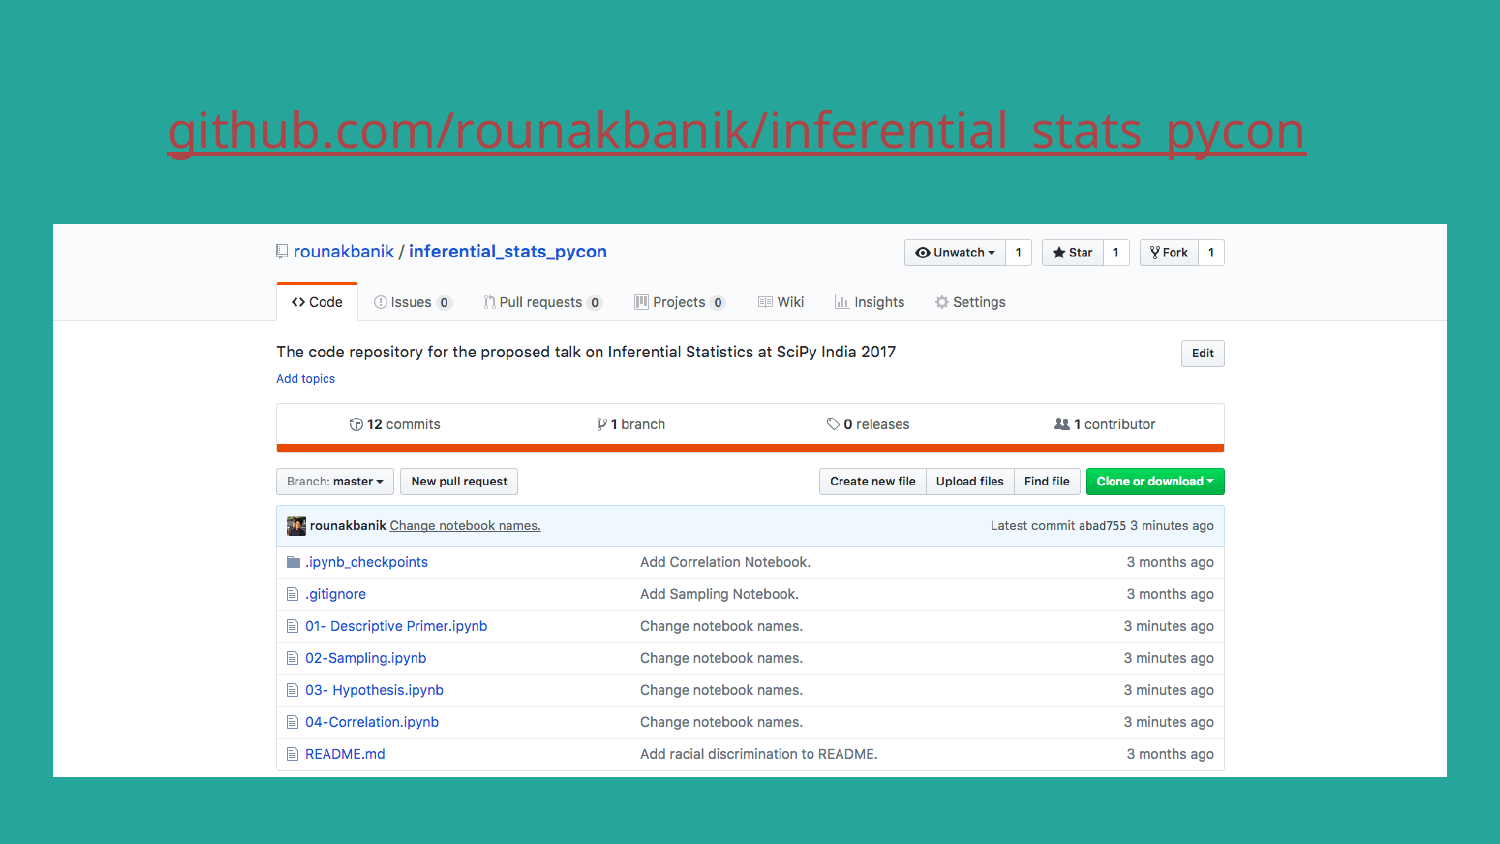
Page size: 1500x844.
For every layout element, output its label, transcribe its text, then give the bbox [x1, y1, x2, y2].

title github.com/rounakbanik/inferential_stats_pycon [77, 40, 1398, 222]
picture [52, 224, 1448, 777]
